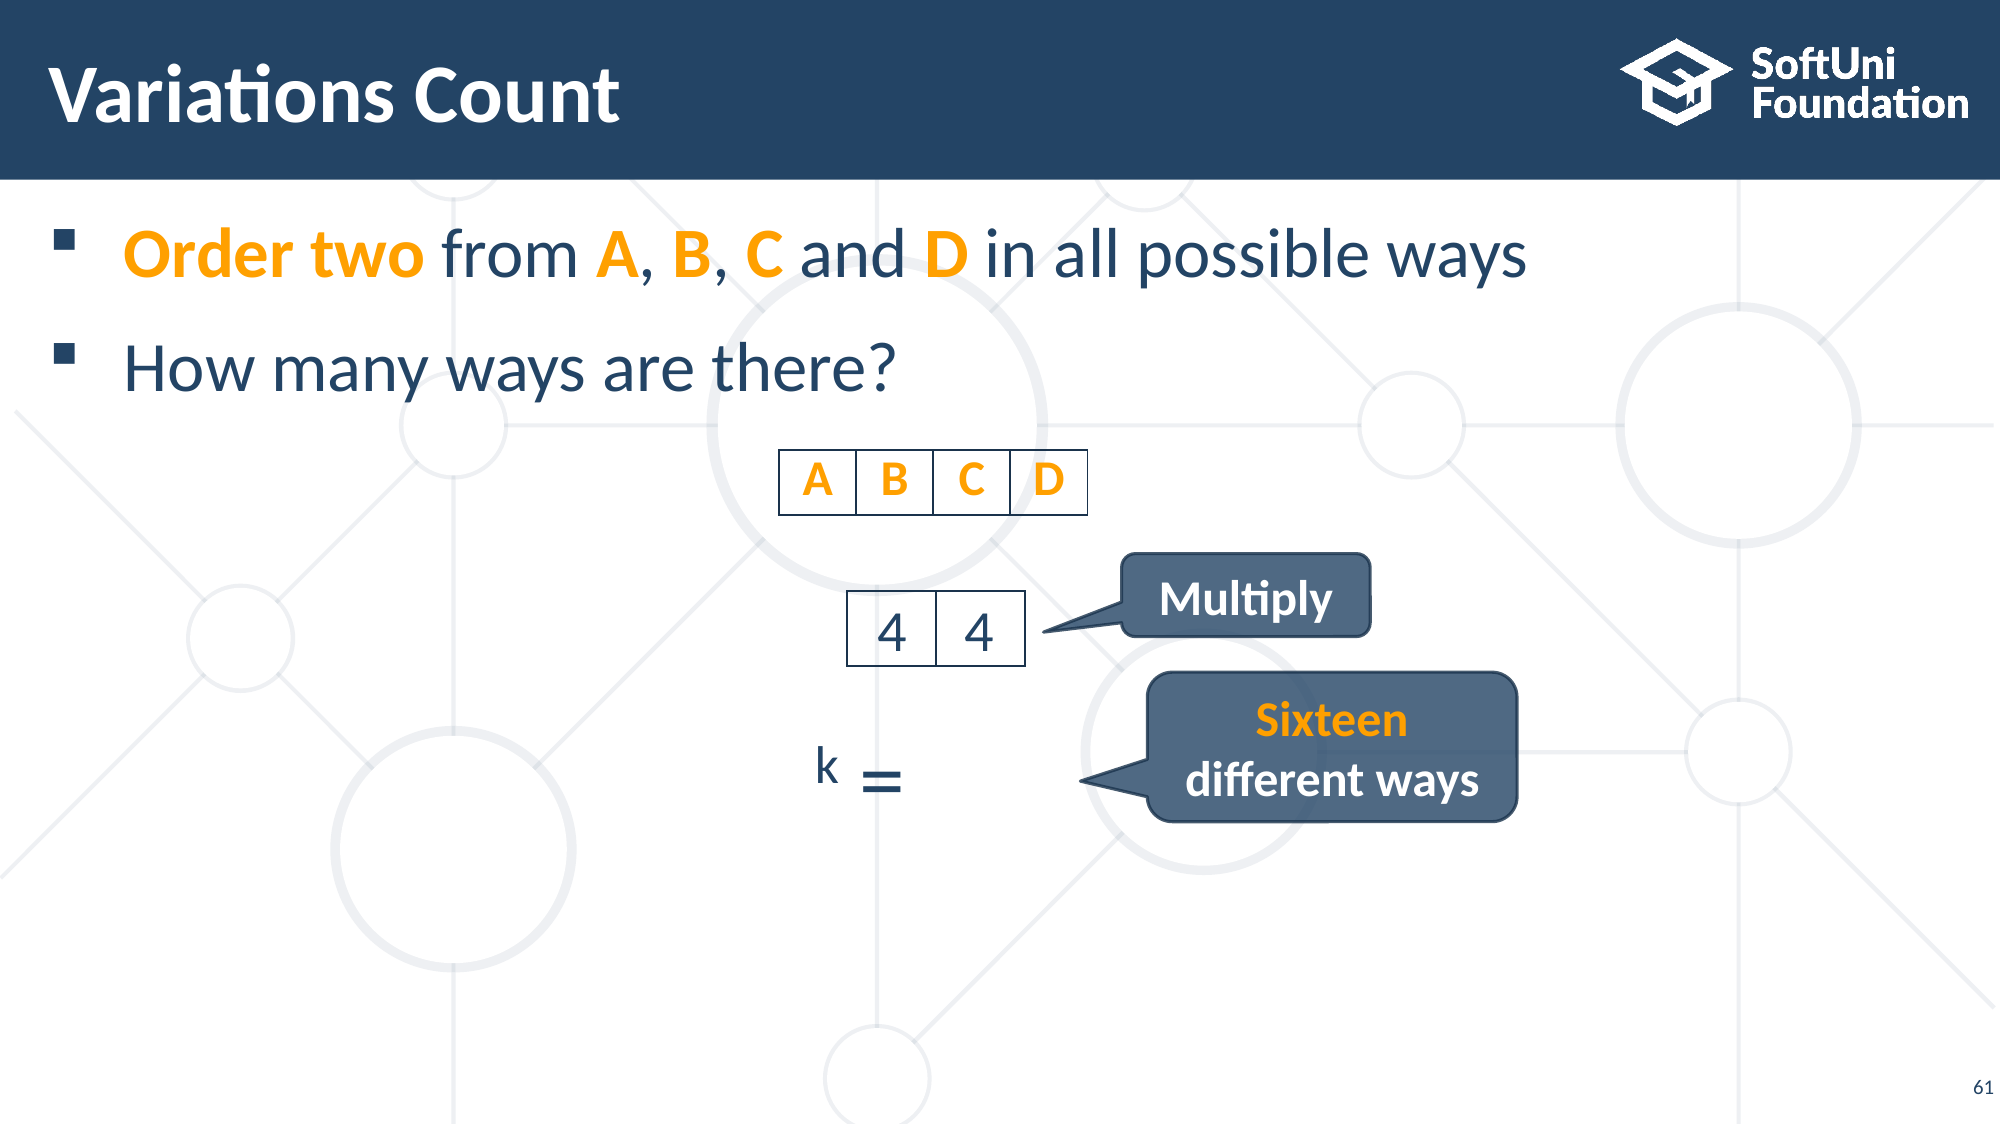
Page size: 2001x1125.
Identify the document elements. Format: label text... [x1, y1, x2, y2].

text_box 4 [949, 585, 1009, 671]
table_header [848, 592, 862, 665]
text_box Multiply [1041, 551, 1373, 639]
table_header D [1011, 451, 1087, 514]
table_header [922, 592, 935, 665]
picture [1619, 38, 1968, 126]
text_box 4 [862, 585, 922, 671]
slide_number 61 [1929, 1070, 2000, 1103]
table_header C [934, 451, 1009, 514]
title Variations Count [31, 16, 1591, 162]
table_header [937, 592, 949, 665]
list Order two from A, B, C and D in all possible ways How many ways are there? [31, 196, 1970, 1050]
table_header [1009, 592, 1024, 665]
table_header B [857, 451, 932, 514]
table_header A [780, 451, 855, 514]
text_box Sixteen different ways [1078, 670, 1520, 824]
